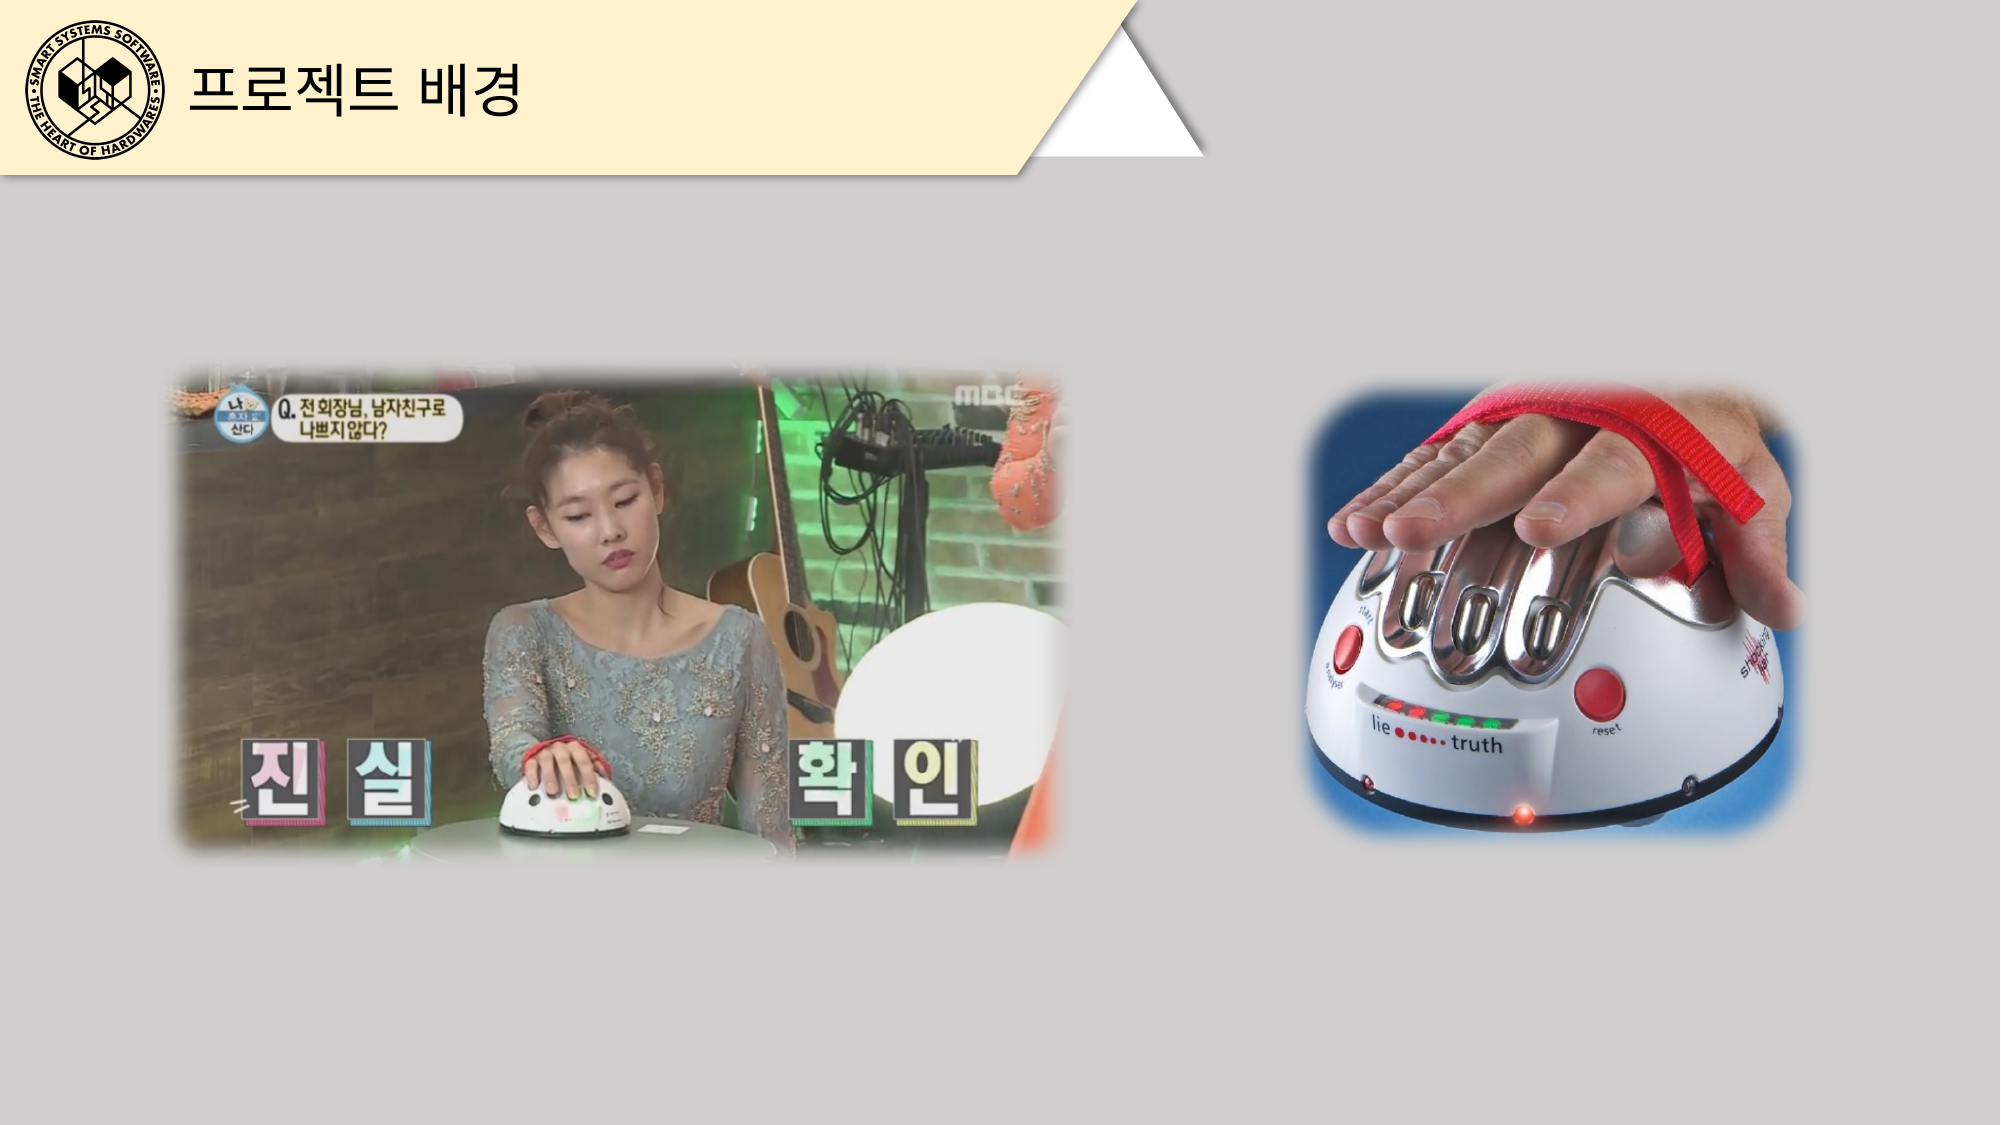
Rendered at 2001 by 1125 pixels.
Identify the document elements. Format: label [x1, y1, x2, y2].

text_box [0, 0, 1204, 175]
picture [157, 358, 1074, 869]
picture [1288, 371, 1816, 855]
picture [20, 15, 170, 165]
